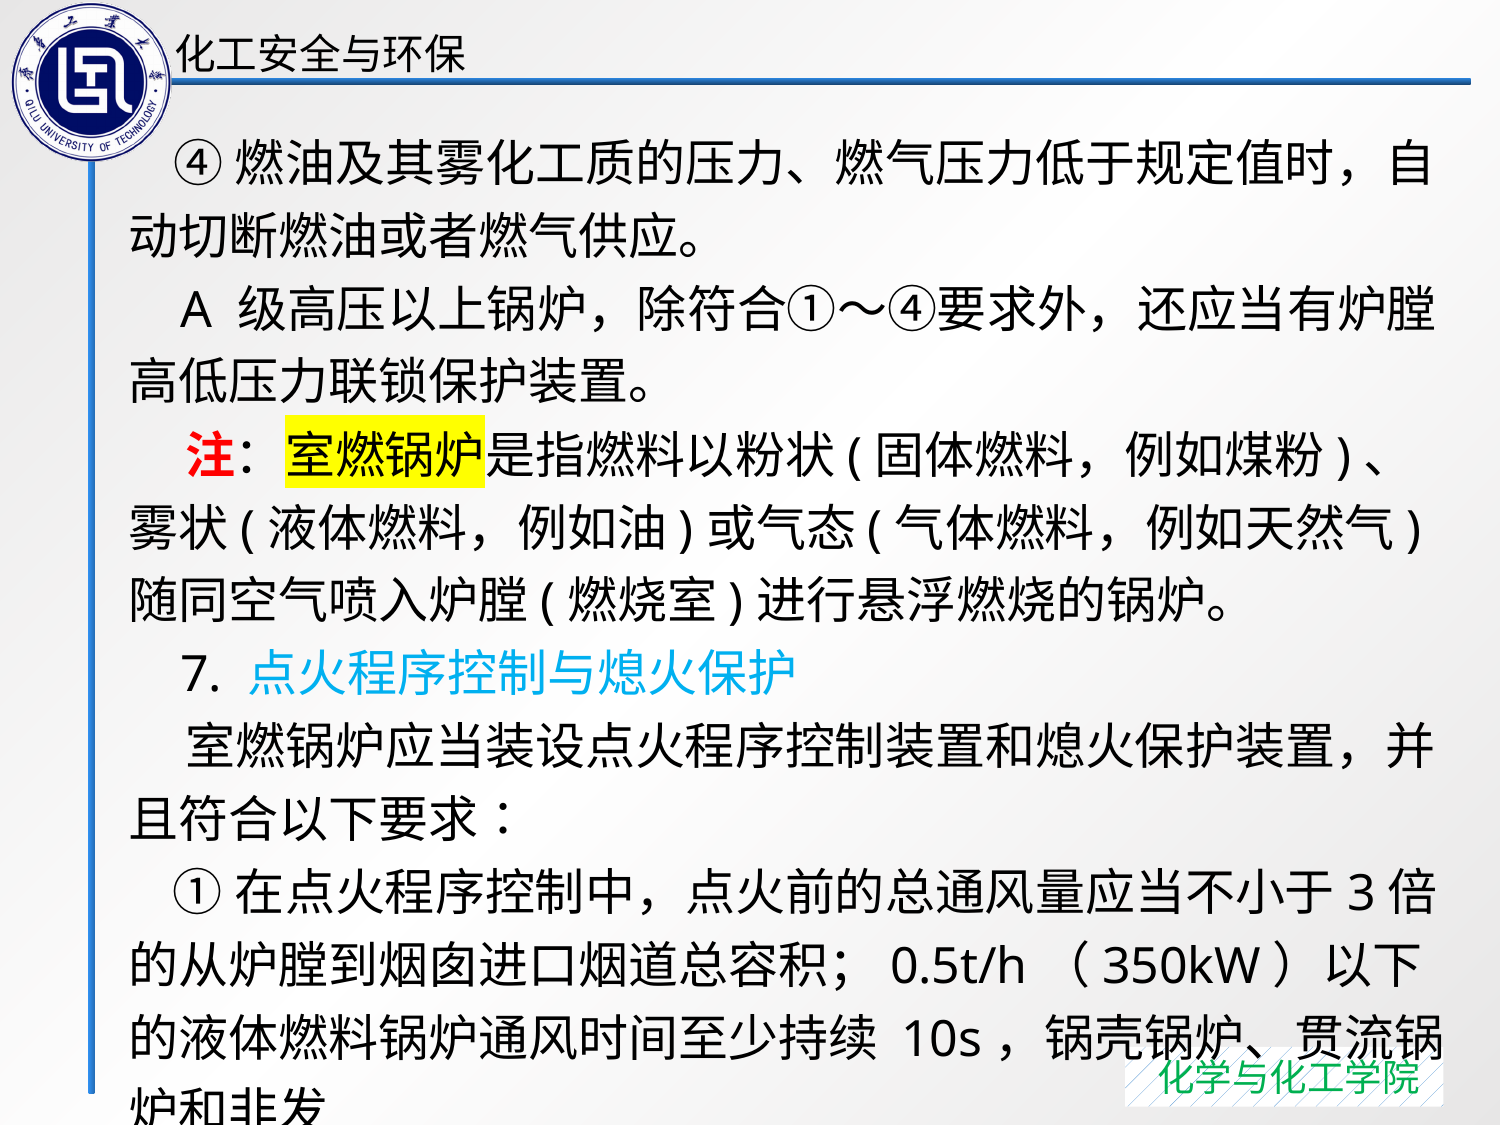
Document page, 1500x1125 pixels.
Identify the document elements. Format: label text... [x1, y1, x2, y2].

list ④燃油及其雾化工质的压力、燃气压力低于规定值时，自动切断燃油或者燃气供应。 A 级高压以上锅炉，除符合①～④要求外，还应当有炉膛高低压力联锁保护装置。 注：室燃锅炉是指燃料以粉状(固体燃料，例如煤粉)、雾状(液体燃料，例如油)或气态(气体燃料，例如天然气)随同空气喷入炉膛(燃烧室)进行悬浮燃烧的锅炉。 7. 点火程序控制与熄火保护 室燃锅炉应当装设点火程序控制装置和熄火保护装置，并且符合以下要求∶ ①在点火程序控制中，点火前的总通风量应当不小于3倍的从炉膛到烟囱进口烟道总容积；0.5t/h（350kW）以下的液体燃料锅炉通风时间至少持续 10s，锅壳锅炉、贯流锅炉和非发 [112, 110, 1471, 1048]
picture [11, 2, 172, 162]
